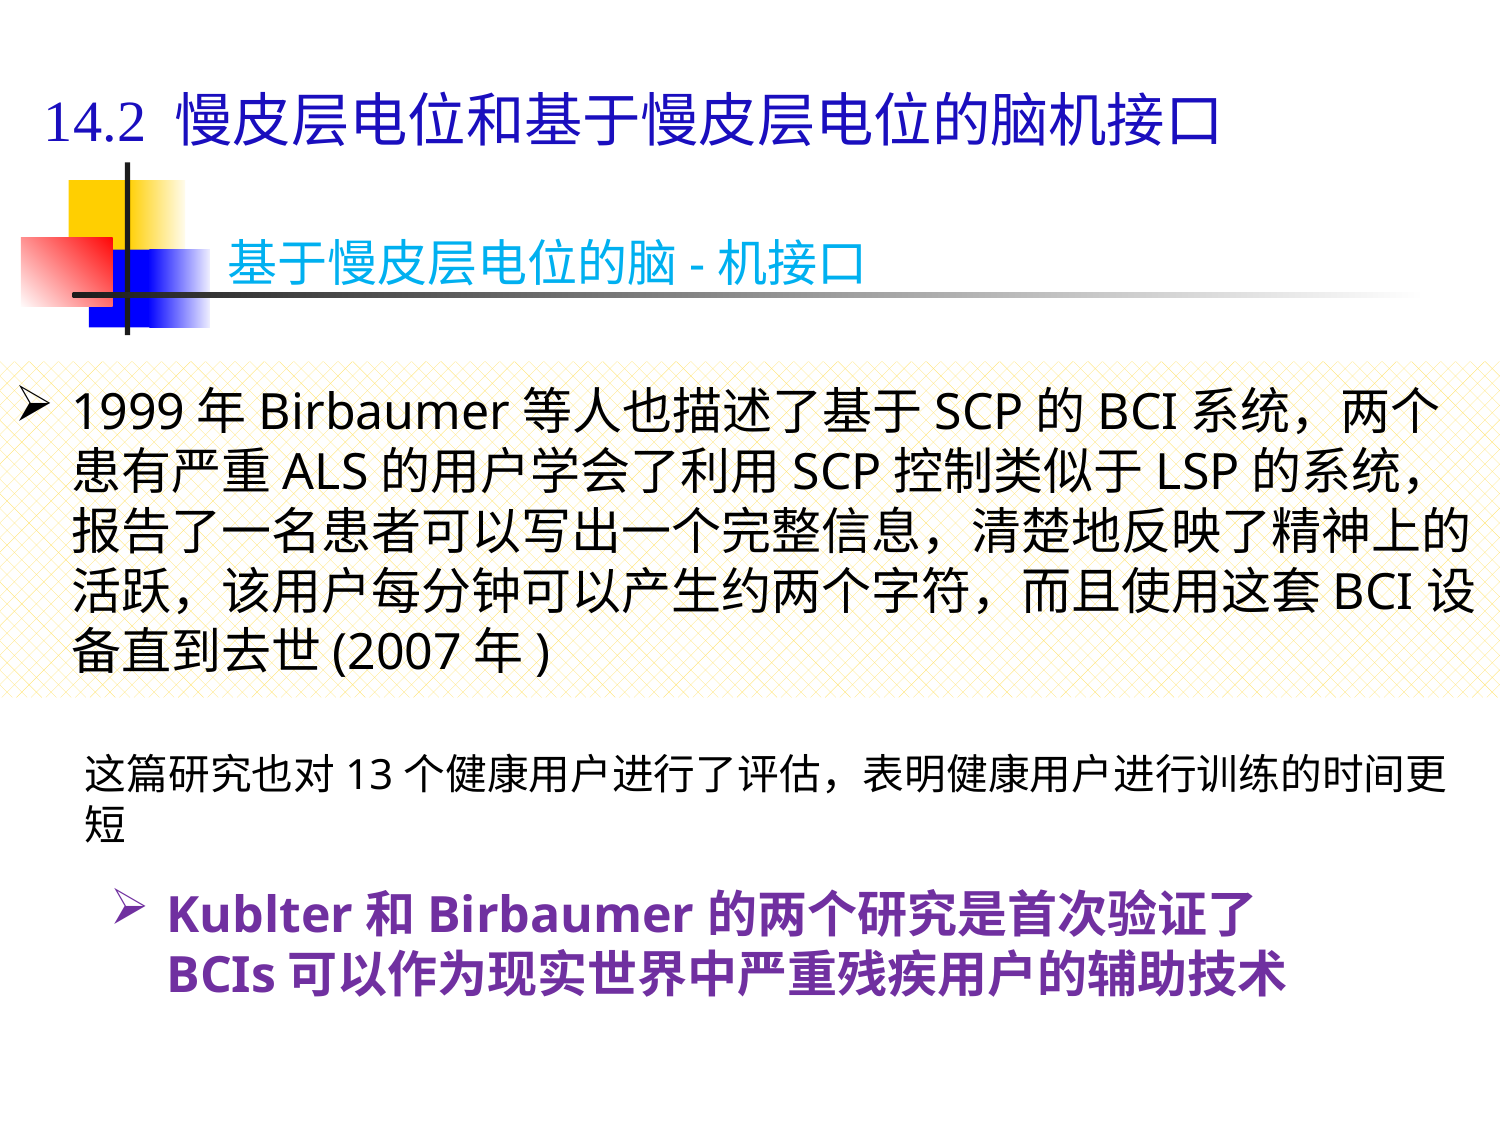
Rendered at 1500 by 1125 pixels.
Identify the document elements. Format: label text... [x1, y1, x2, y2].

text_box 1999年Birbaumer等人也描述了基于SCP的BCI系统，两个患有严重ALS的用户学会了利用SCP控制类似于LSP的系统，报告了一名患者可以写出一个完整信息，清楚地反映了精神上的活跃，该用户每分钟可以产生约两个字符，而且使用这套BCI设备直到去世(2007年) [0, 359, 1500, 700]
title 14.2 慢皮层电位和基于慢皮层电位的脑机接口 [28, 65, 1441, 162]
text_box Kublter和Birbaumer的两个研究是首次验证了BCIs可以作为现实世界中严重残疾用户的辅助技术 [95, 874, 1375, 1010]
text_box 这篇研究也对13个健康用户进行了评估，表明健康用户进行训练的时间更短 [70, 740, 1500, 856]
text_box 基于慢皮层电位的脑-机接口 [212, 224, 1048, 300]
